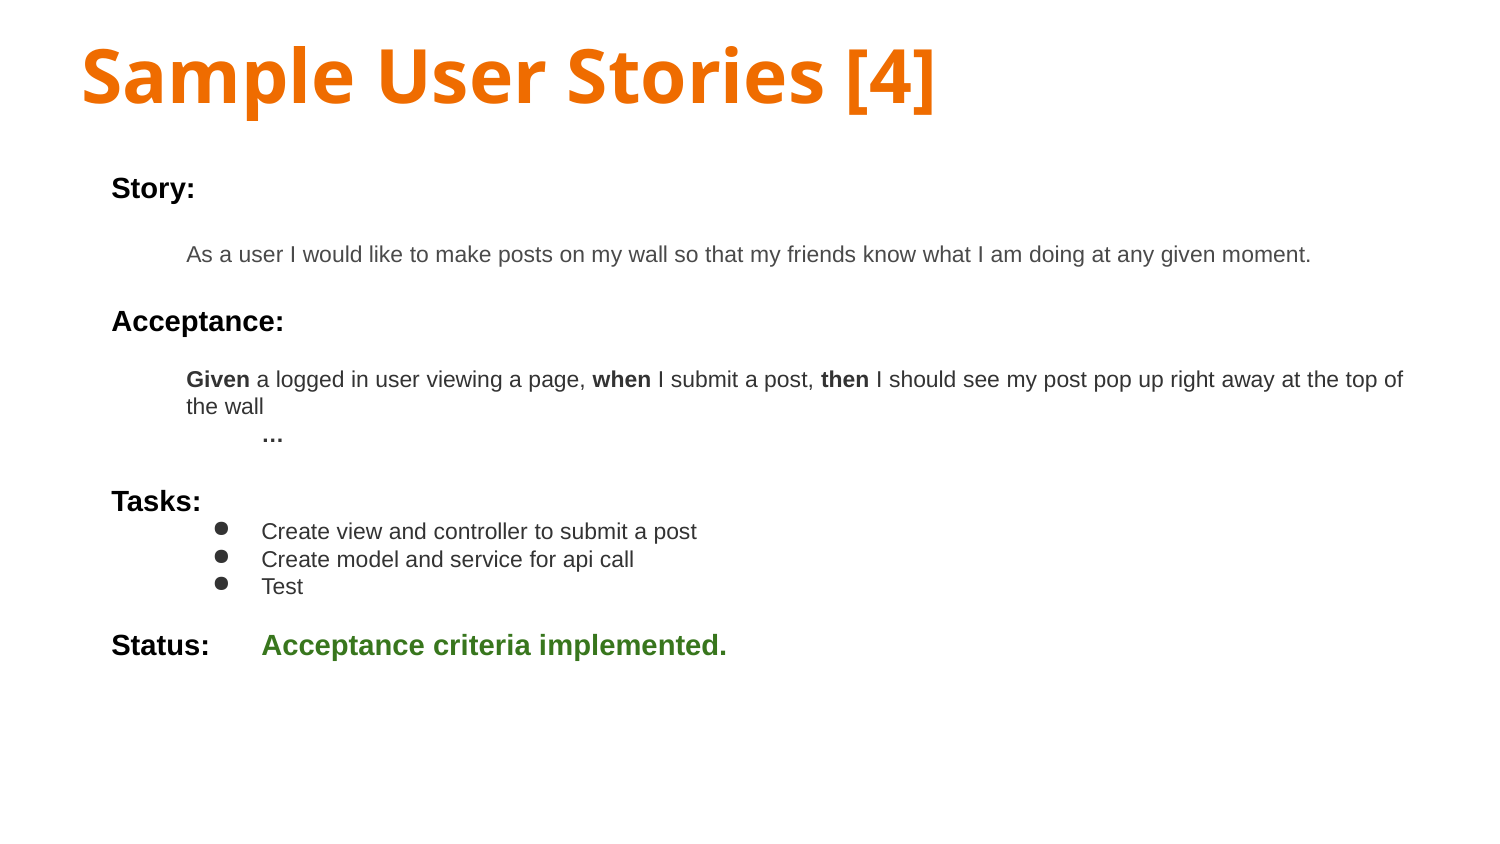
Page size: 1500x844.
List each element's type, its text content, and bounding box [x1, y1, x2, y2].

title Sample User Stories [4] [66, 13, 1464, 130]
text_box Story: As a user I would like to make posts on my wall so that my friends know what I am doing at any given moment. Acceptance: Given a logged in user viewing a page, when I submit a post, then I should see my post pop up right away at the top of the wall … Tasks: Create view and controller to submit a post Create model and service for api call Test Status: Acceptance criteria implemented. [96, 154, 1450, 831]
